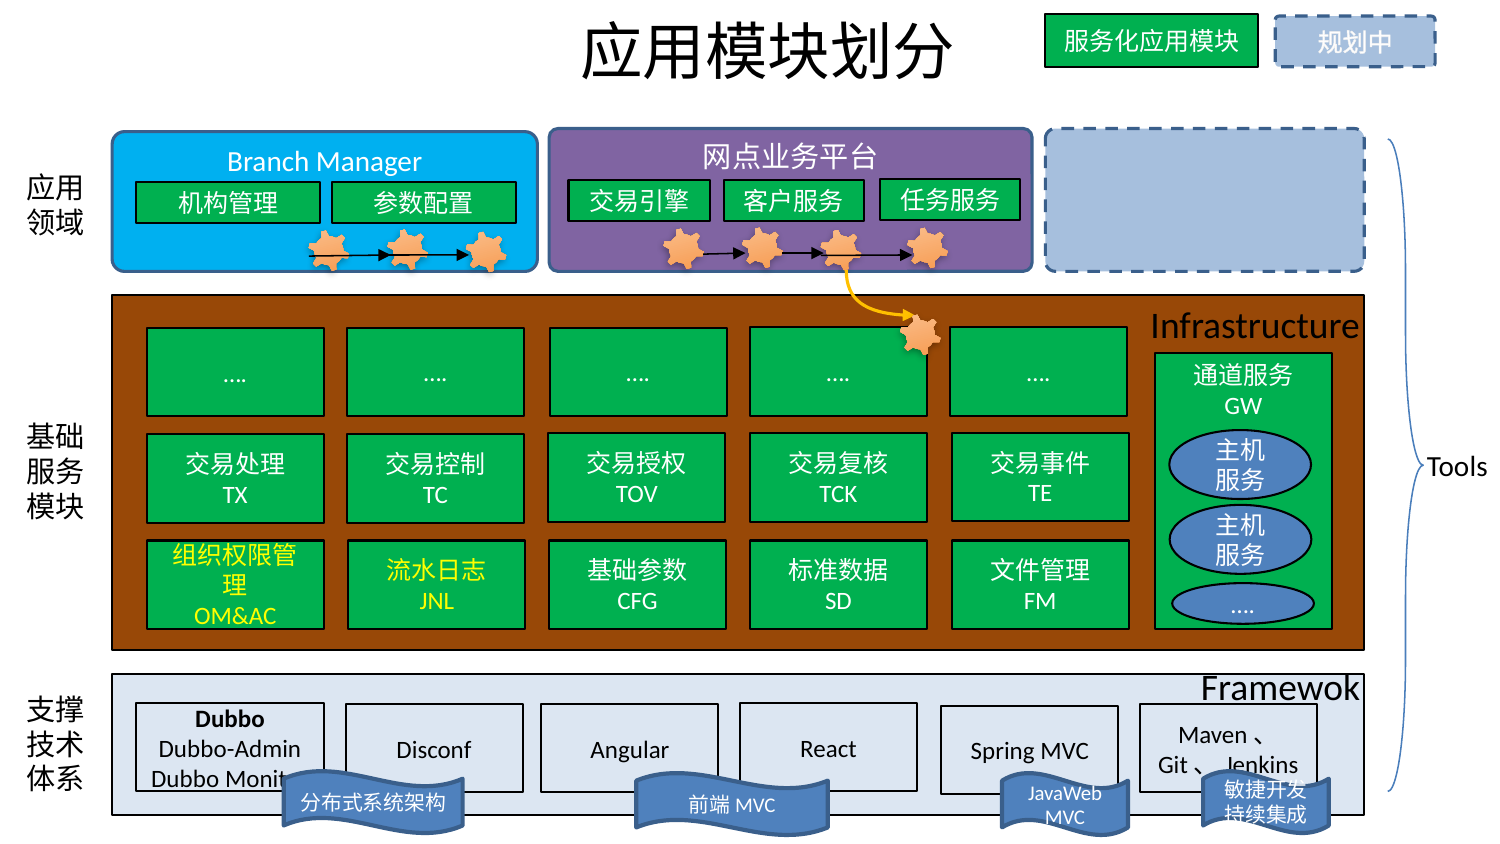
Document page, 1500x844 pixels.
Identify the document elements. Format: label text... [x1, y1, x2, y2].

text_box Disconf [343, 702, 525, 794]
text_box Branch Manager [109, 129, 540, 274]
text_box Dubbo Dubbo-Admin Dubbo Monitor [134, 701, 326, 793]
text_box 机构管理 [134, 180, 322, 225]
text_box Spring MVC [939, 704, 1120, 796]
text_box 交易复核 TCK [748, 431, 929, 524]
text_box 标准数据 SD [748, 538, 929, 631]
text_box …. [145, 326, 326, 418]
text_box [1154, 352, 1333, 630]
text_box Framewok [1186, 656, 1375, 716]
text_box 交易处理 TX [145, 432, 326, 525]
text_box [857, 257, 904, 328]
text_box [110, 671, 1201, 817]
text_box Maven、 Git、Jenkins [1138, 702, 1319, 794]
text_box [904, 314, 941, 355]
text_box 交易引擎 [566, 177, 713, 223]
text_box 交易授权 TOV [546, 431, 727, 524]
text_box 基础参数 CFG [547, 538, 728, 631]
text_box React [738, 701, 919, 793]
text_box 交易事件 TE [950, 431, 1131, 523]
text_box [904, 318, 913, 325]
text_box …. [748, 325, 929, 418]
text_box 参数配置 [329, 180, 518, 225]
text_box [1319, 716, 1366, 817]
text_box 服务化应用模块 [1043, 12, 1260, 69]
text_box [662, 226, 949, 272]
text_box …. [345, 326, 526, 418]
text_box 交易控制 TC [345, 432, 526, 525]
text_box Angular [539, 702, 721, 794]
text_box 支撑 技术 体系 [11, 683, 100, 804]
text_box 网点业务平台 [547, 126, 1035, 274]
text_box 分布式系统架构 [281, 769, 465, 836]
text_box 应用模块划分 [17, 4, 1500, 87]
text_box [1387, 138, 1500, 792]
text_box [308, 228, 508, 273]
text_box 任务服务 [878, 177, 1022, 222]
text_box [1043, 126, 1367, 274]
text_box 文件管理 FM [950, 538, 1131, 631]
text_box …. [547, 326, 729, 418]
text_box 前端MVC [634, 771, 830, 838]
text_box …. [948, 325, 1129, 418]
text_box 基础 服务 模块 [11, 410, 100, 531]
text_box 组织权限管理 OM&AC [145, 538, 326, 631]
text_box 流水日志 JNL [346, 538, 528, 631]
text_box 规划中 [1273, 13, 1438, 69]
text_box [110, 293, 1366, 652]
text_box Infrastructure [1135, 293, 1375, 354]
text_box 敏捷开发持续集成 [1201, 769, 1331, 836]
text_box JavaWeb MVC [999, 771, 1131, 838]
text_box 客户服务 [721, 177, 866, 223]
text_box 应用 领域 [11, 161, 100, 247]
